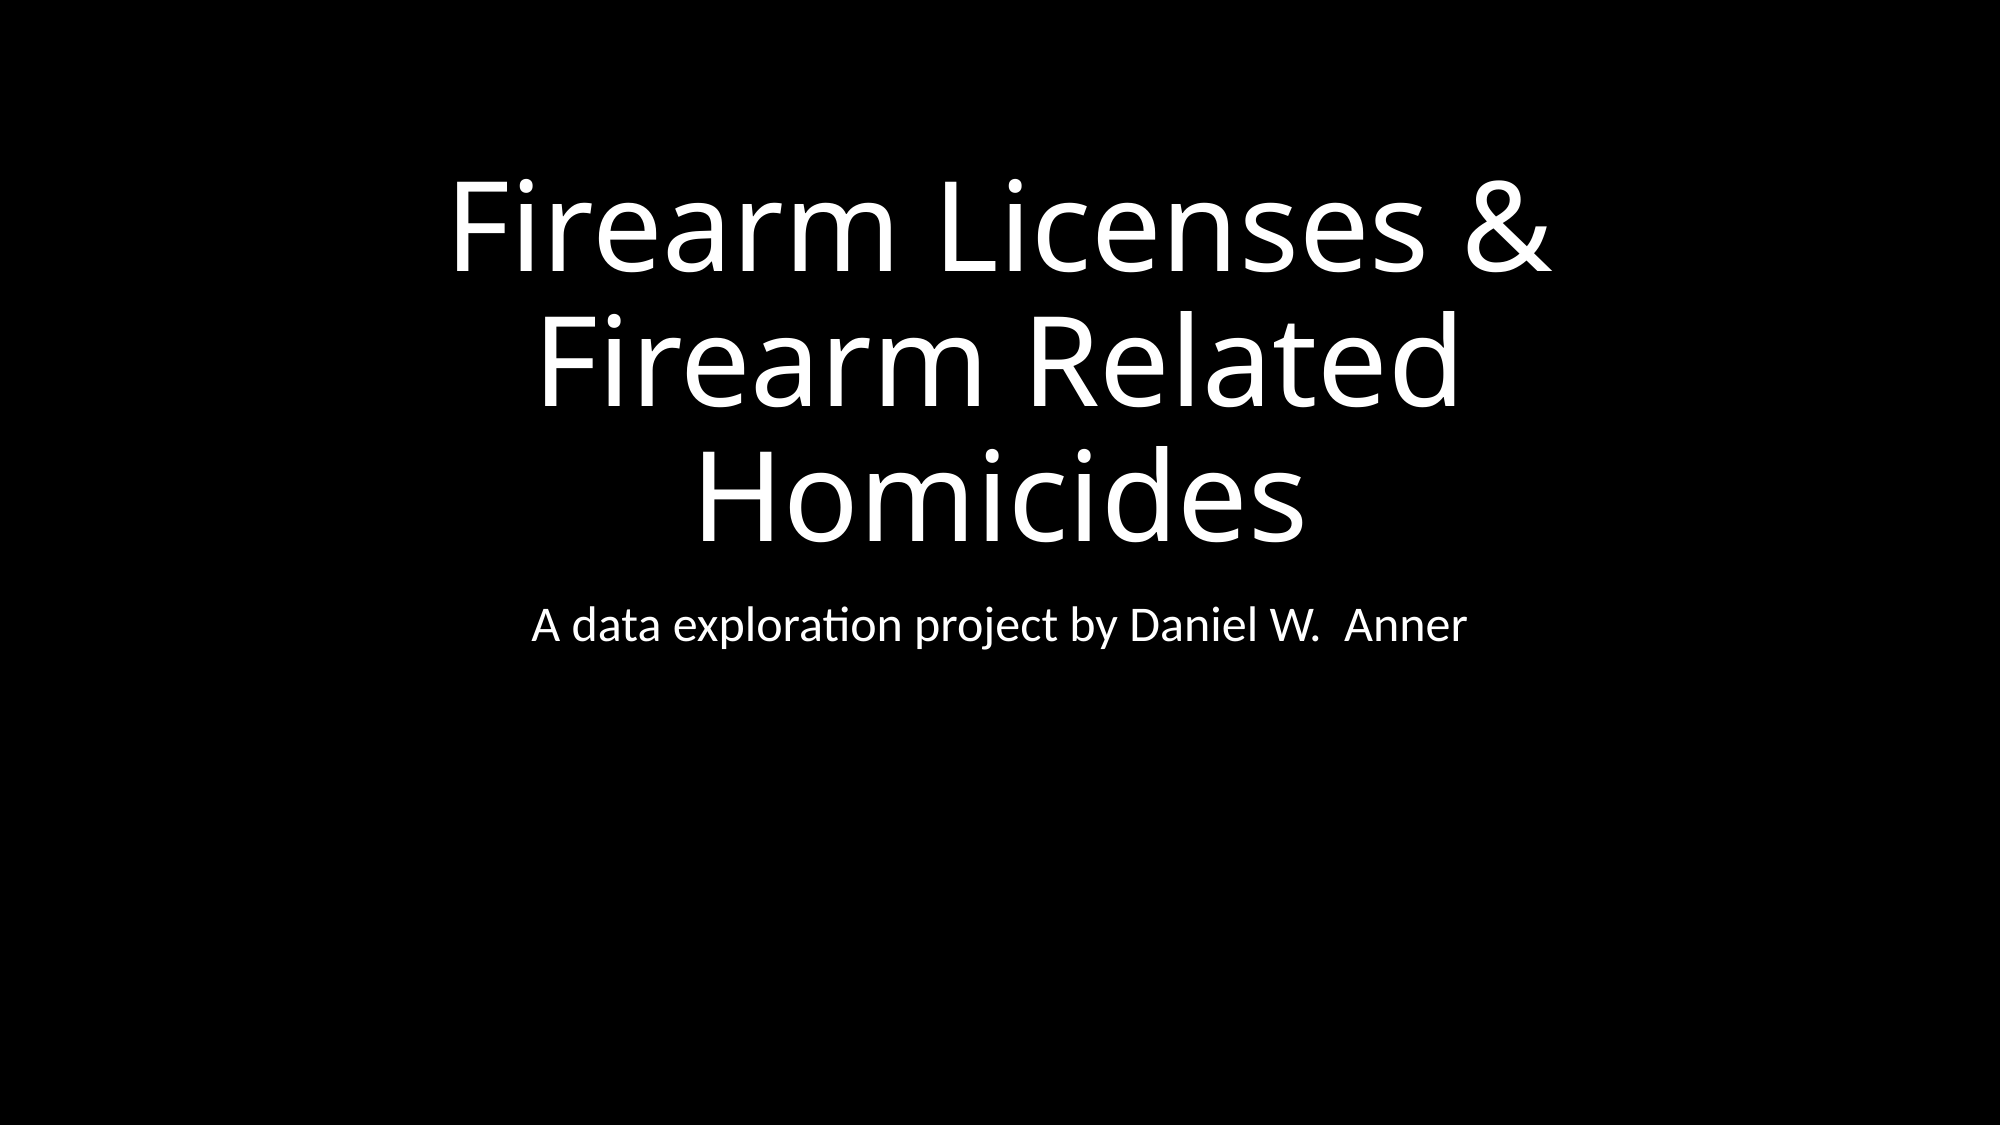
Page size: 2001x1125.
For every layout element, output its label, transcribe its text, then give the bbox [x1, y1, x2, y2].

title Firearm Licenses & Firearm Related Homicides [249, 184, 1750, 576]
subtitle A data exploration project by Daniel W. Anner [249, 590, 1750, 863]
